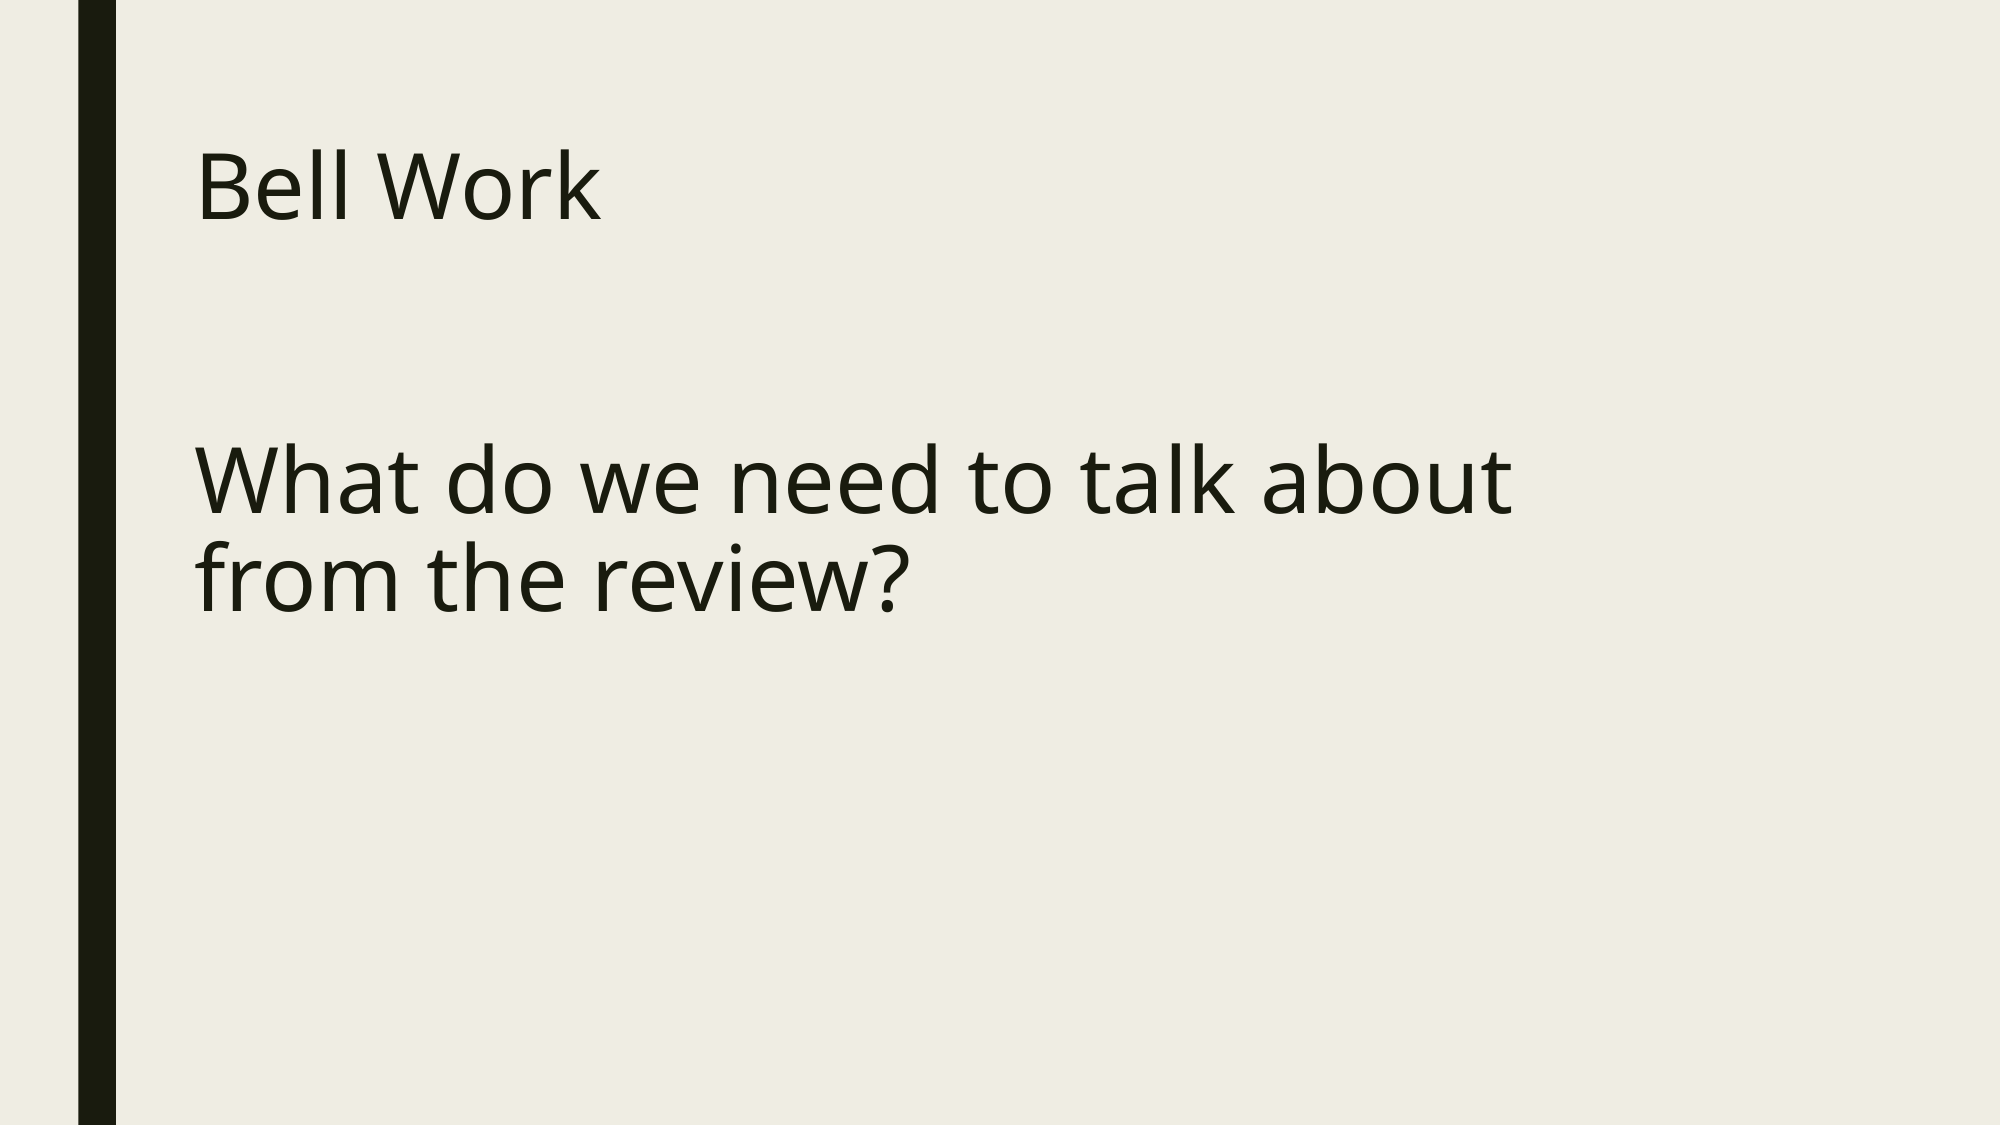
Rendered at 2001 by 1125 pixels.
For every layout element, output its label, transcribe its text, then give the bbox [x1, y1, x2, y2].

title Bell Work What do we need to talk about from the review? [179, 134, 1755, 698]
